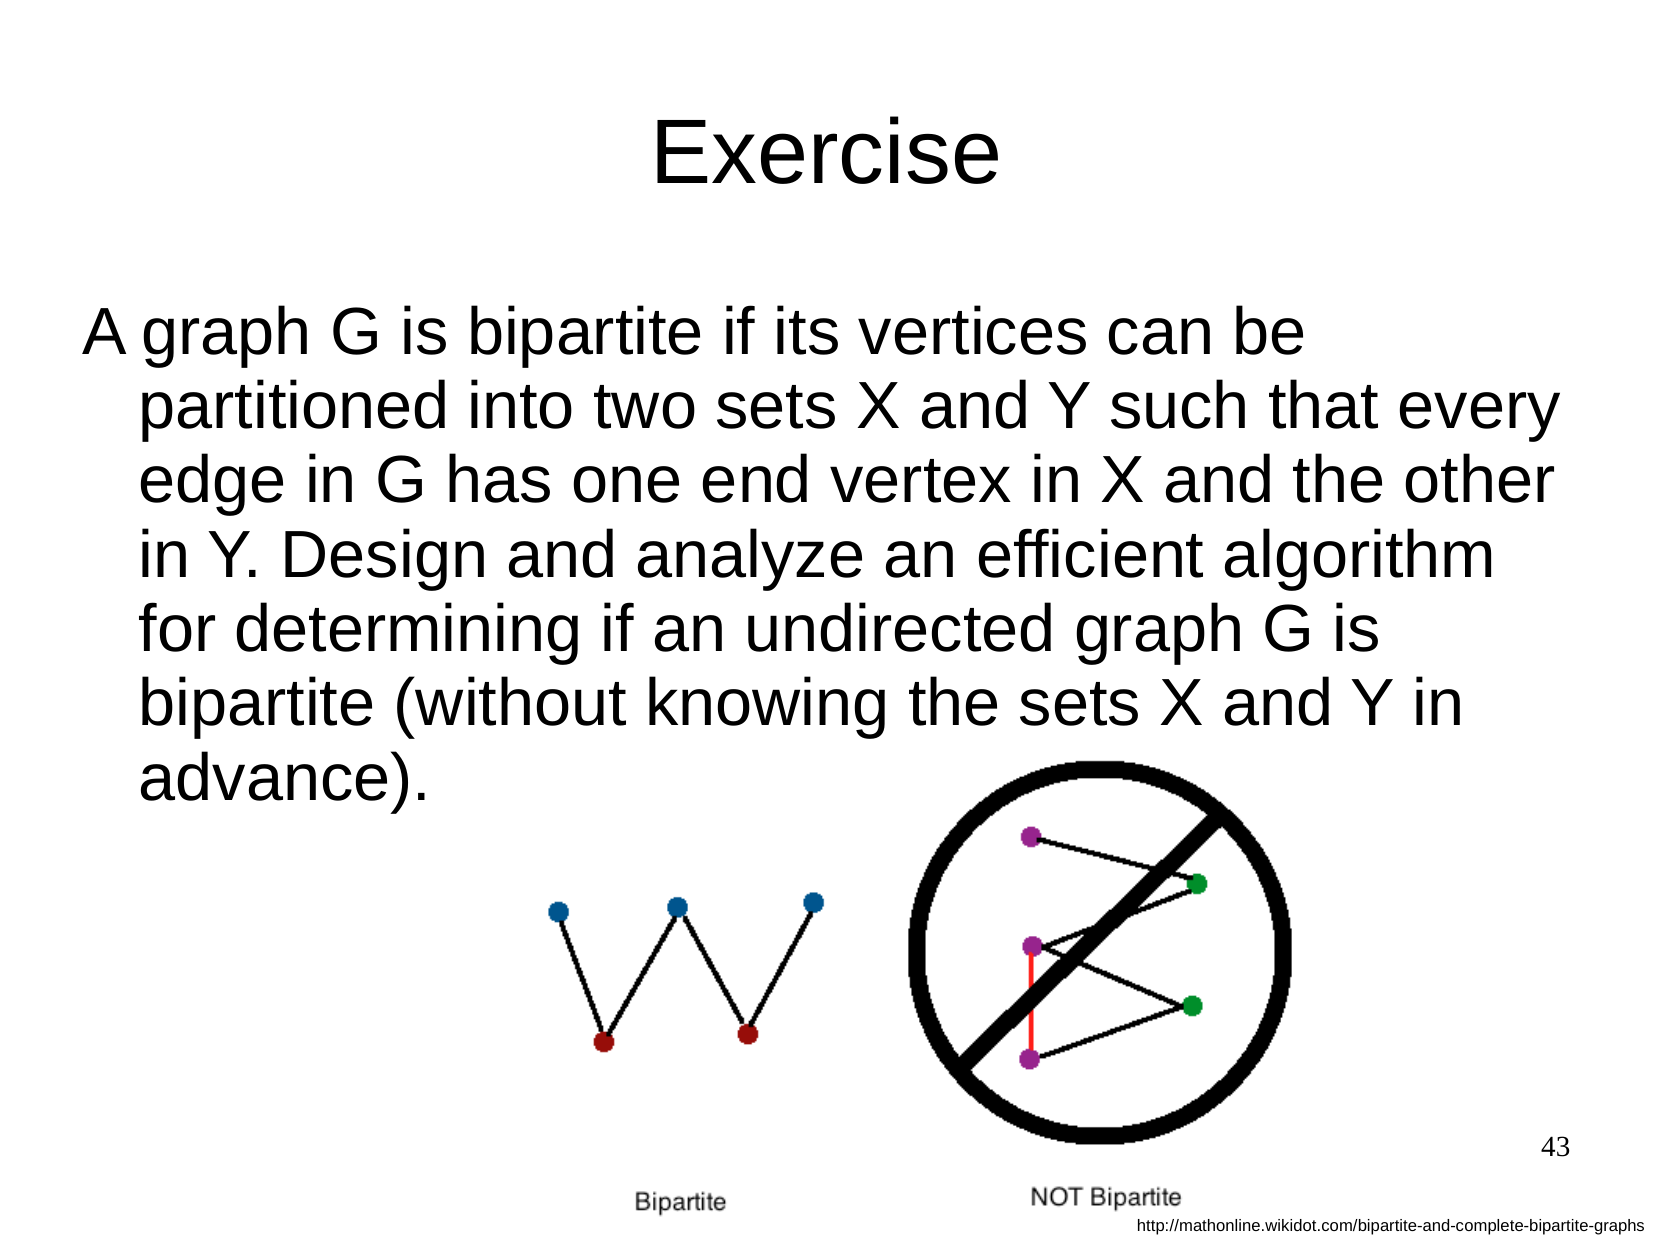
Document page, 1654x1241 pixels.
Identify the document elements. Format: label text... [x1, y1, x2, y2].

text_box http://mathonline.wikidot.com/bipartite-and-complete-bipartite-graphs [1320, 1208, 1654, 1241]
title Exercise [82, 49, 1571, 257]
picture [519, 740, 1317, 1237]
list A graph G is bipartite if its vertices can be partitioned into two sets X and Y such that every edge in G has one end vertex in X and the other in Y. Design and analyze an efficient algorithm for determining if an undirected graph G is bipartite (without knowing the sets X and Y in advance). [82, 290, 1571, 1109]
slide_number 43 [1321, 1129, 1571, 1208]
